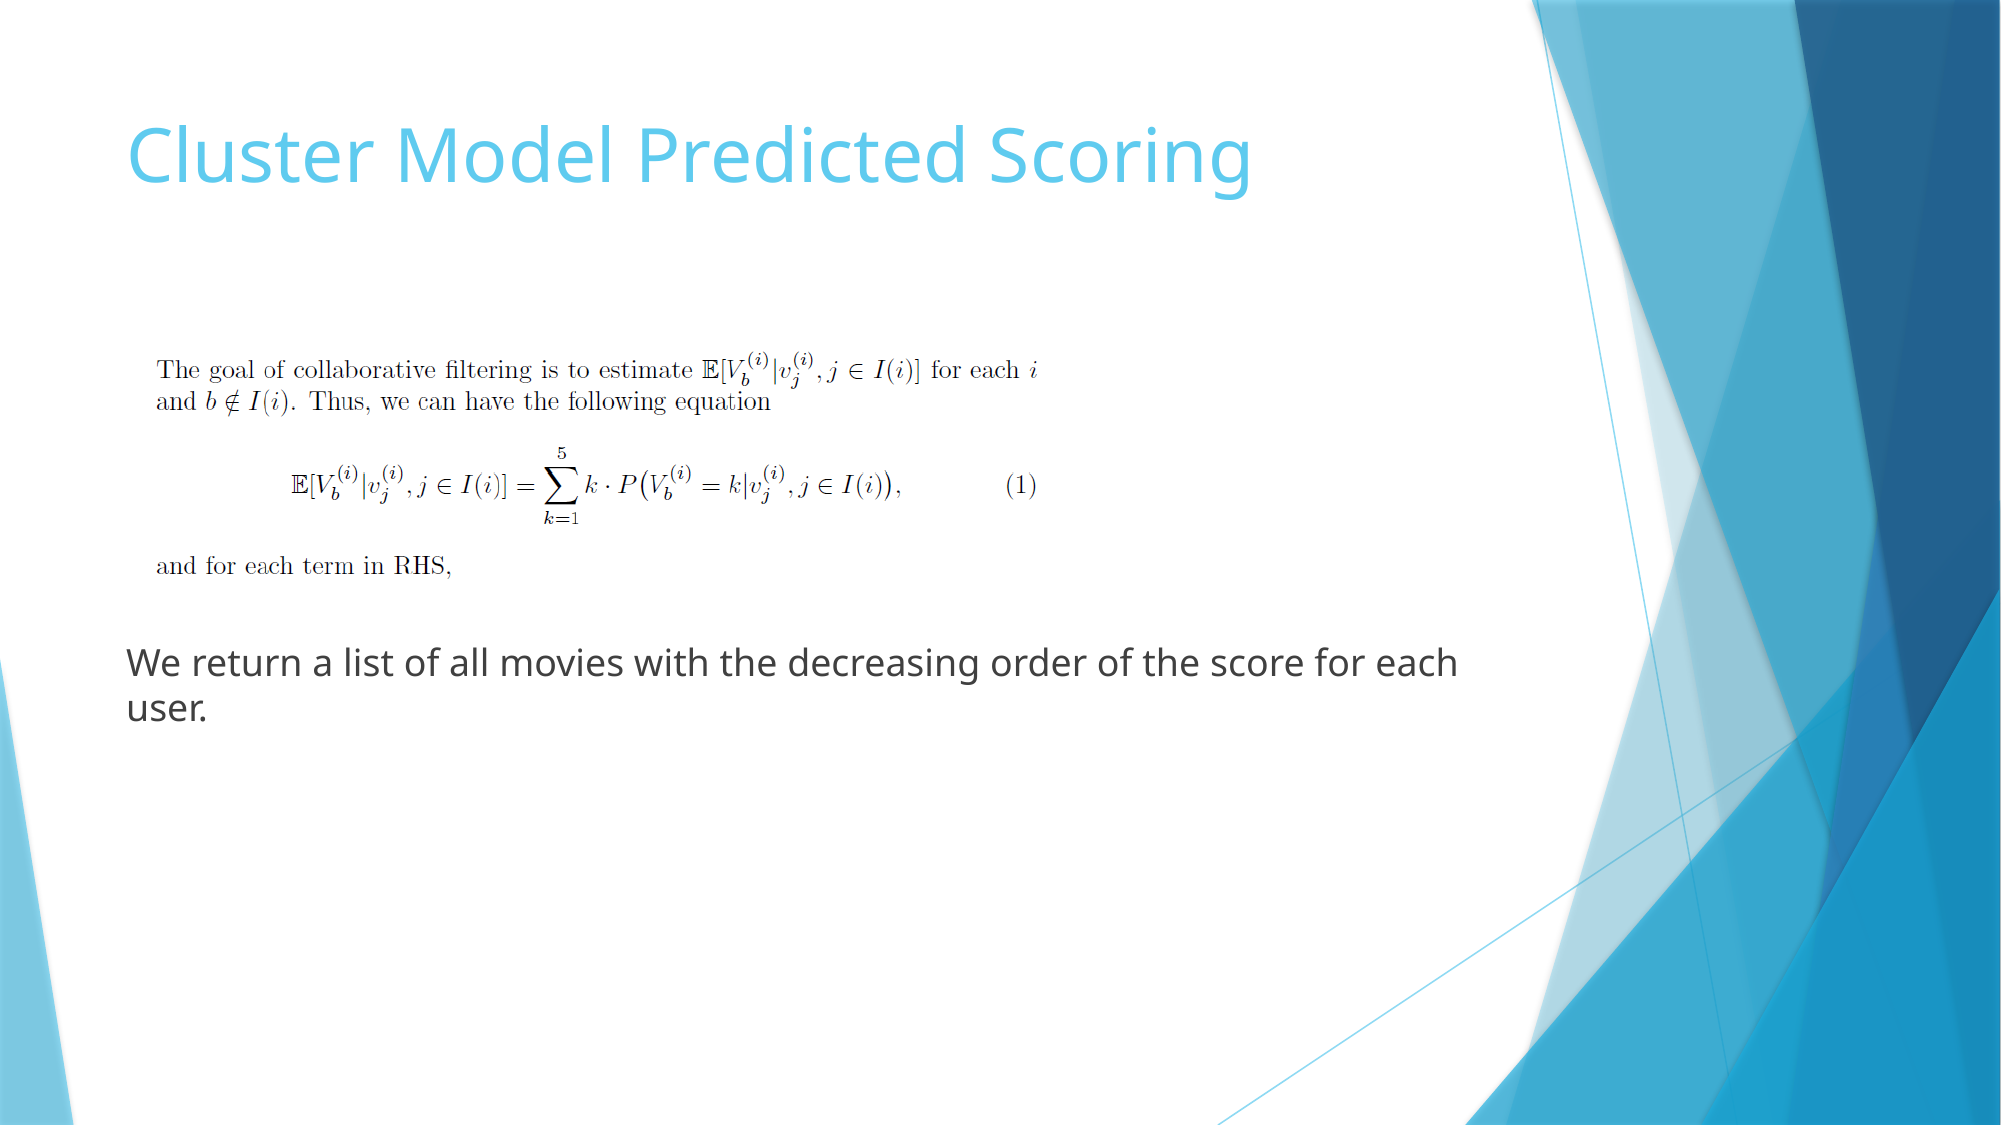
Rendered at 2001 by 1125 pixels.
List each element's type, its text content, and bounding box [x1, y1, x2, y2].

title Cluster Model Predicted Scoring [111, 99, 1522, 316]
list We return a list of all movies with the decreasing order of the score for each user. [111, 316, 1522, 991]
picture [110, 341, 1118, 607]
